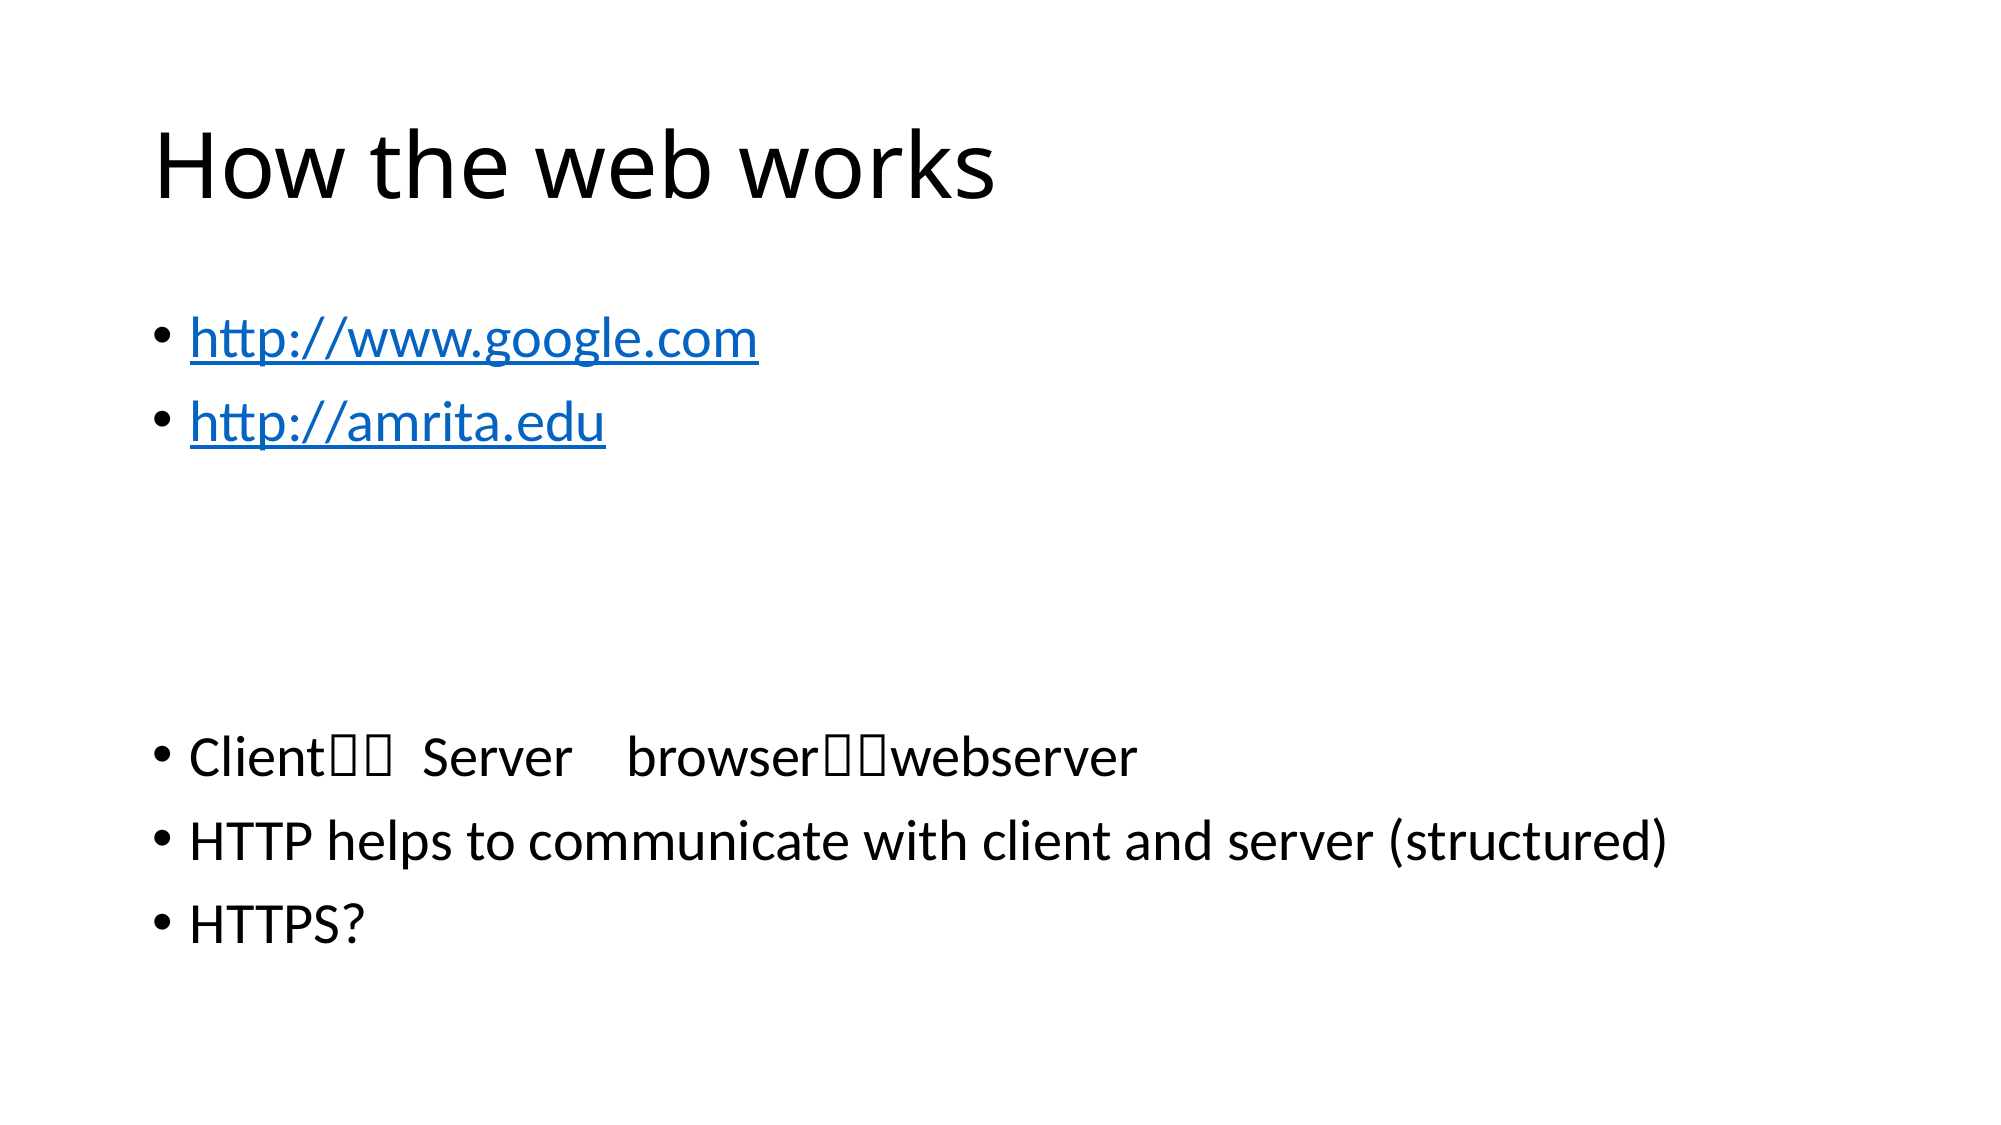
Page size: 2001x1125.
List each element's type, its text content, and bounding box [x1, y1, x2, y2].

list http://www.google.com http://amrita.edu Client Server browserwebserver HTTP helps to communicate with client and server (structured) HTTPS? [137, 299, 1863, 1014]
title How the web works [137, 59, 1863, 278]
